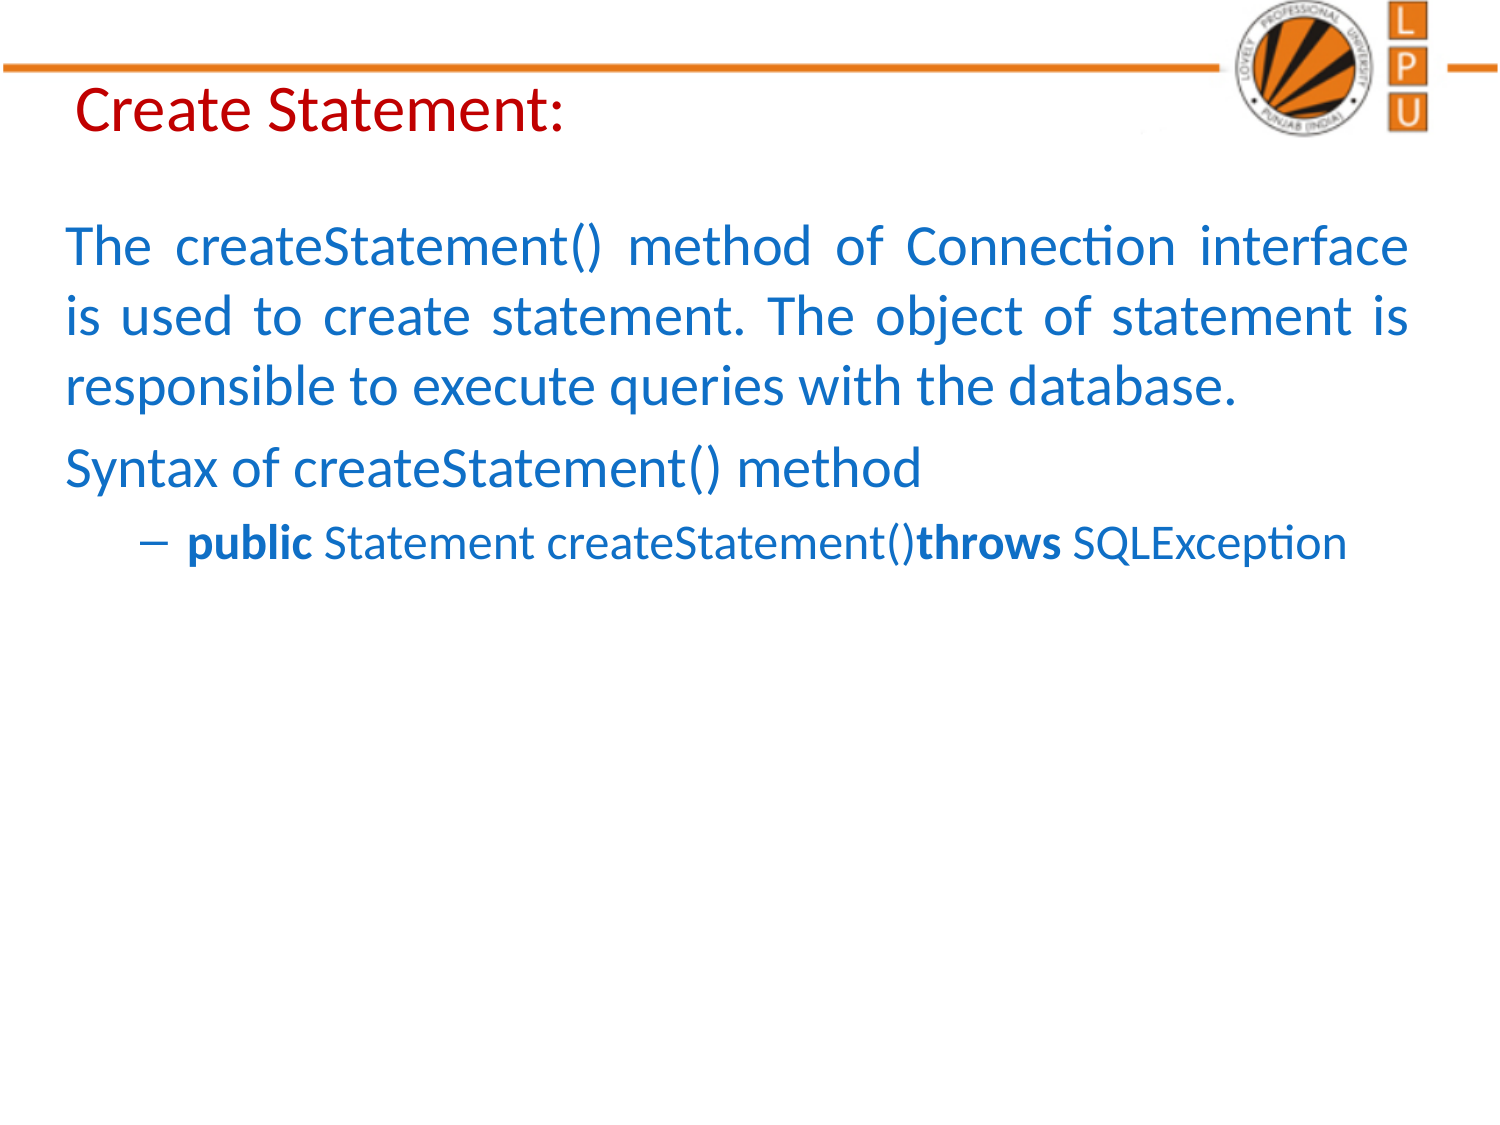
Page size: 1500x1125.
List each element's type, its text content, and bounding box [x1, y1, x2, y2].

title Create Statement: [0, 45, 1425, 164]
list The createStatement() method of Connection interface is used to create statement. The object of statement is responsible to execute queries with the database. Syntax of createStatement() method public Statement createStatement()throws SQLException [50, 200, 1425, 1005]
picture [3, 0, 1500, 155]
